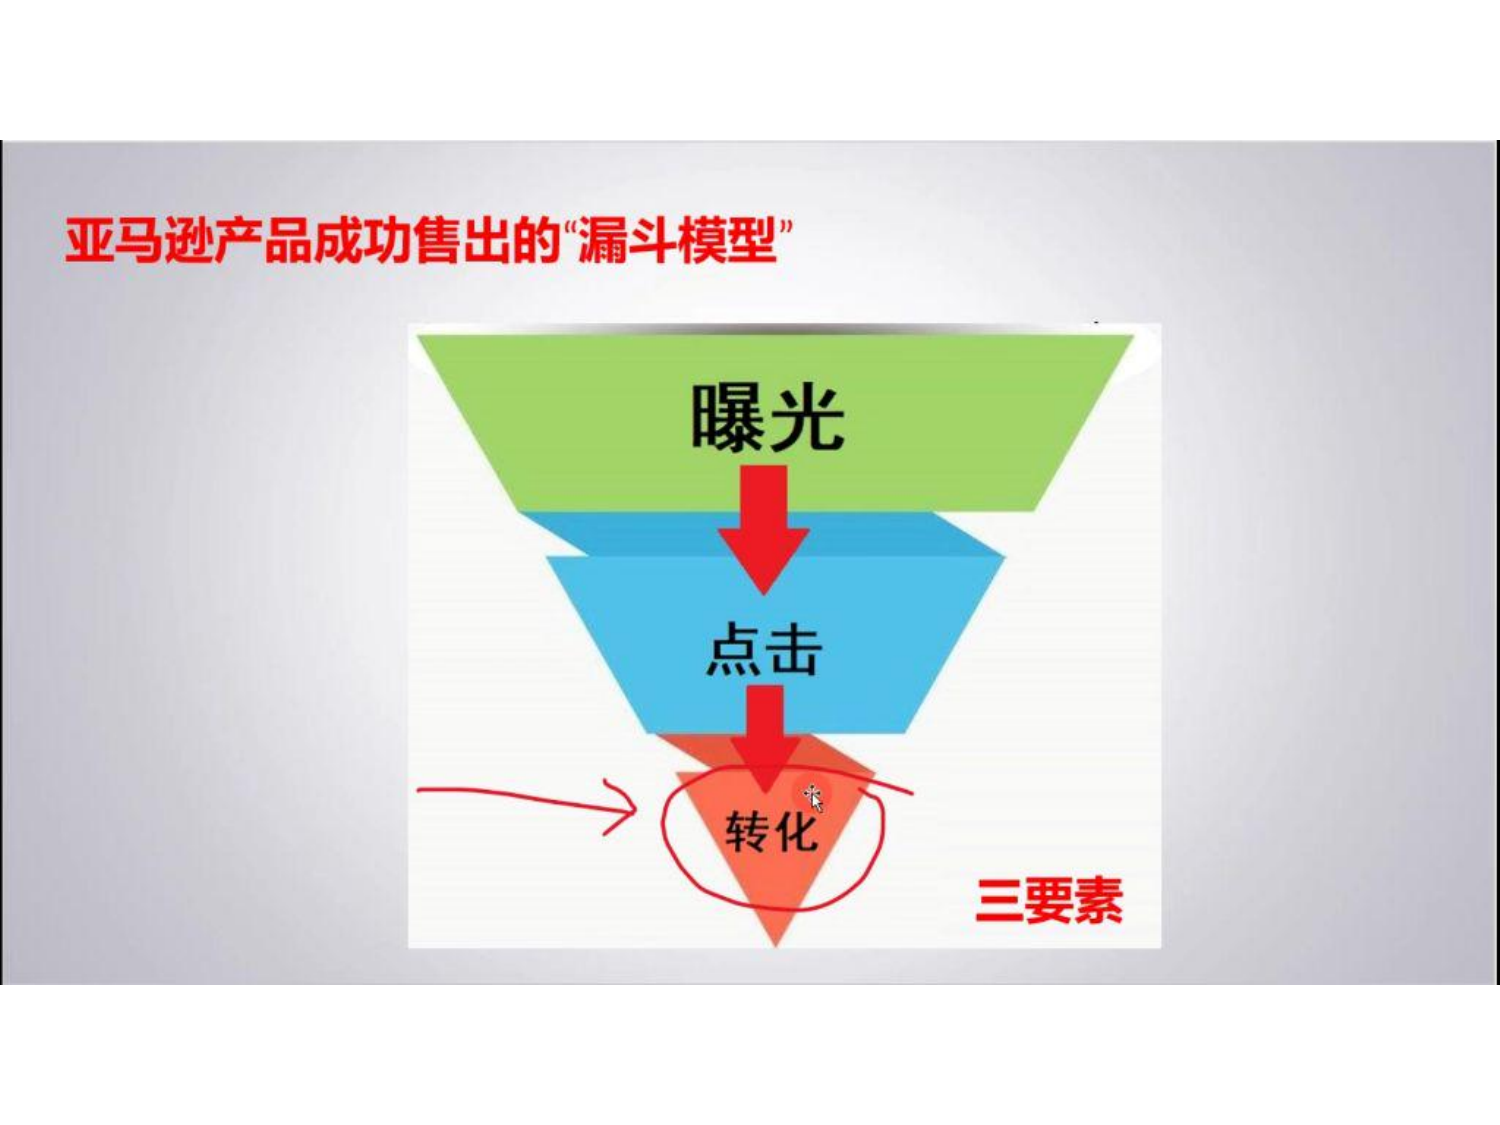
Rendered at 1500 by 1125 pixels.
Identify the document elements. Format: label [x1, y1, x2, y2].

picture [0, 140, 1500, 985]
